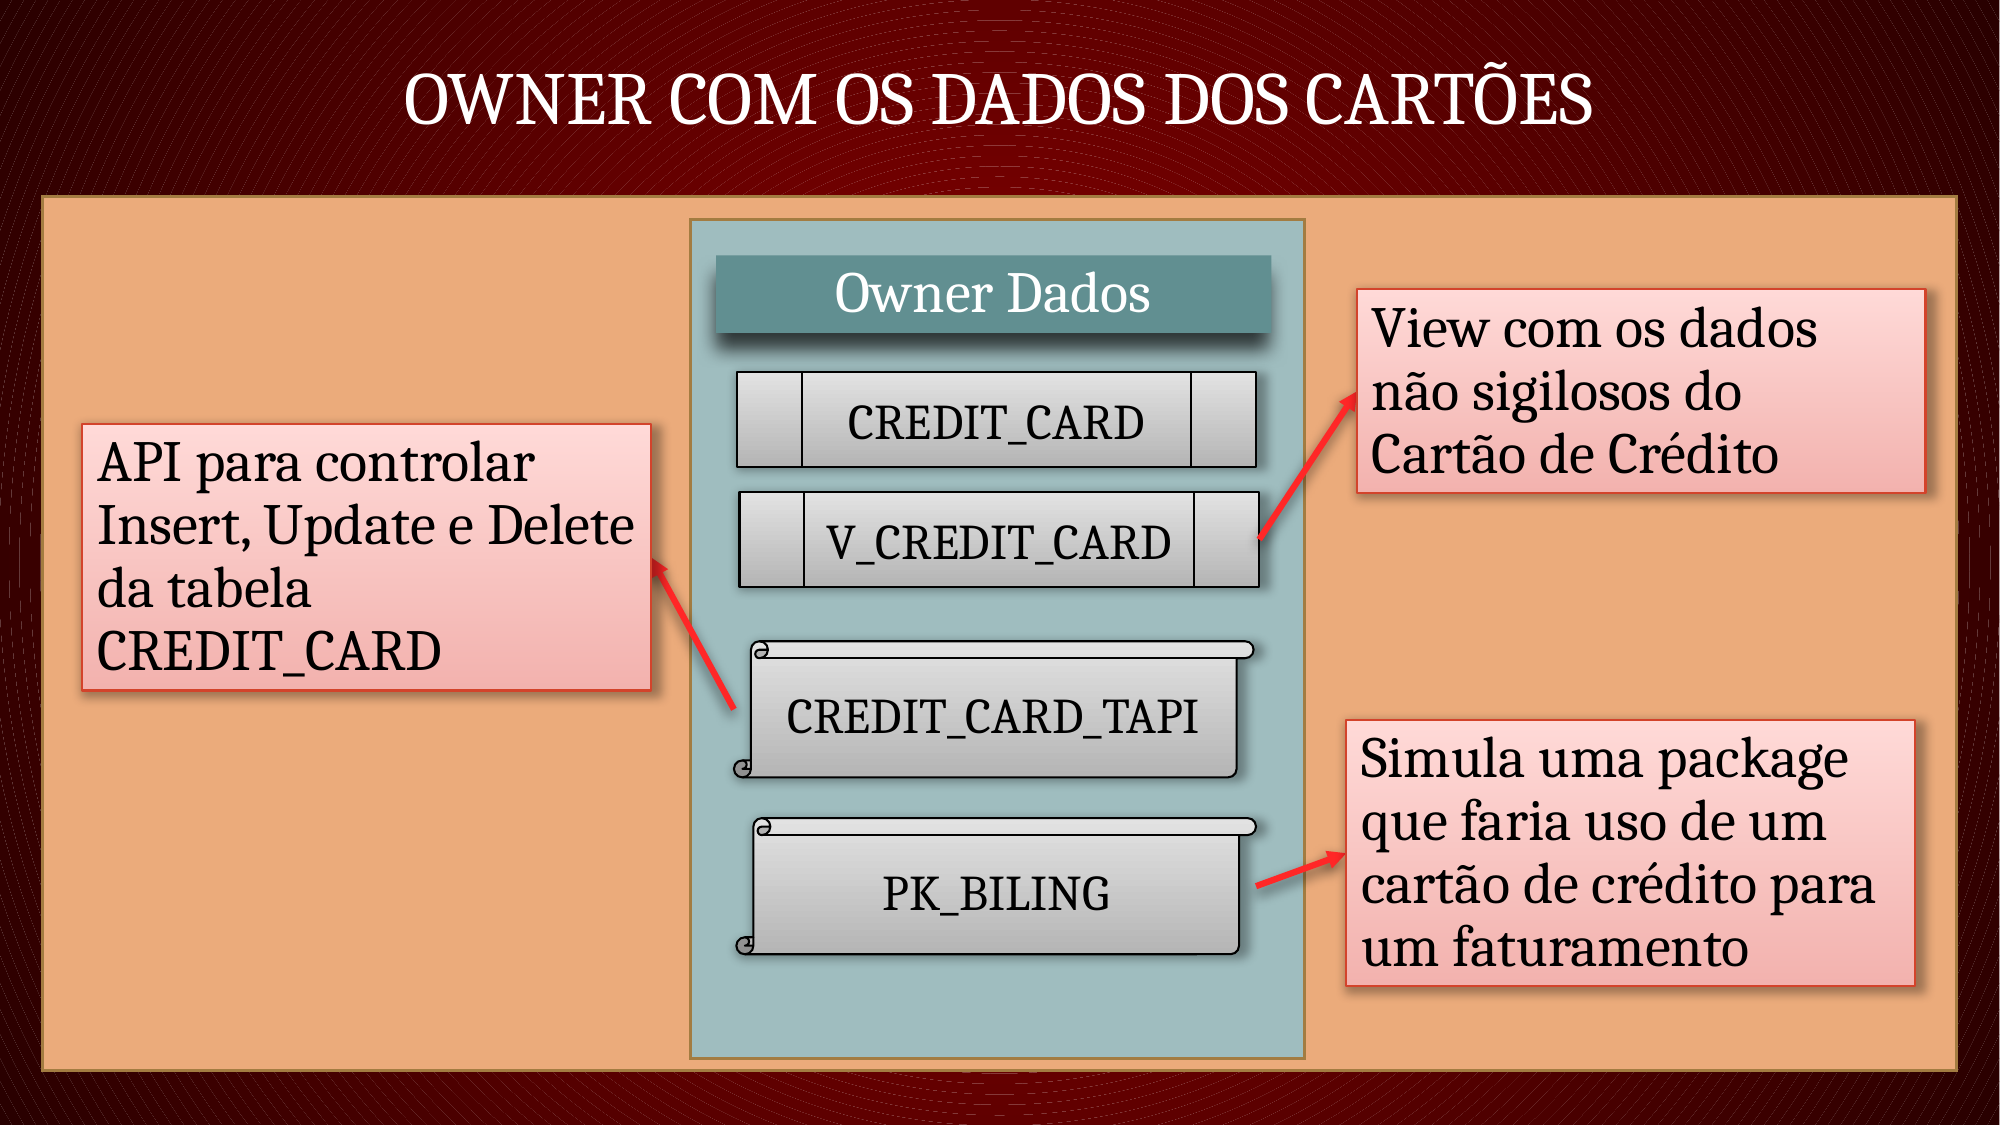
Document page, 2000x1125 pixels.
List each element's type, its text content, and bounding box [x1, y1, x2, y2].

text_box [689, 557, 1306, 1060]
text_box [41, 195, 1958, 1072]
text_box V_CREDIT_CARD [738, 491, 1260, 588]
text_box [689, 218, 1306, 554]
text_box API para controlar Insert, Update e Delete da tabela CREDIT_CARD [81, 423, 652, 692]
text_box Simula uma package que faria uso de um cartão de crédito para um faturamento [1345, 719, 1916, 987]
text_box Owner Dados [716, 255, 1272, 333]
text_box CREDIT_CARD_TAPI [732, 640, 1255, 779]
text_box View com os dados não sigilosos do Cartão de Crédito [1356, 288, 1927, 494]
text_box CREDIT_CARD [736, 371, 1257, 468]
text_box PK_BILING [735, 817, 1258, 956]
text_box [1238, 854, 1347, 887]
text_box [1258, 391, 1358, 541]
title Owner com os dados dos cartões [42, 43, 1957, 149]
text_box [650, 558, 752, 710]
